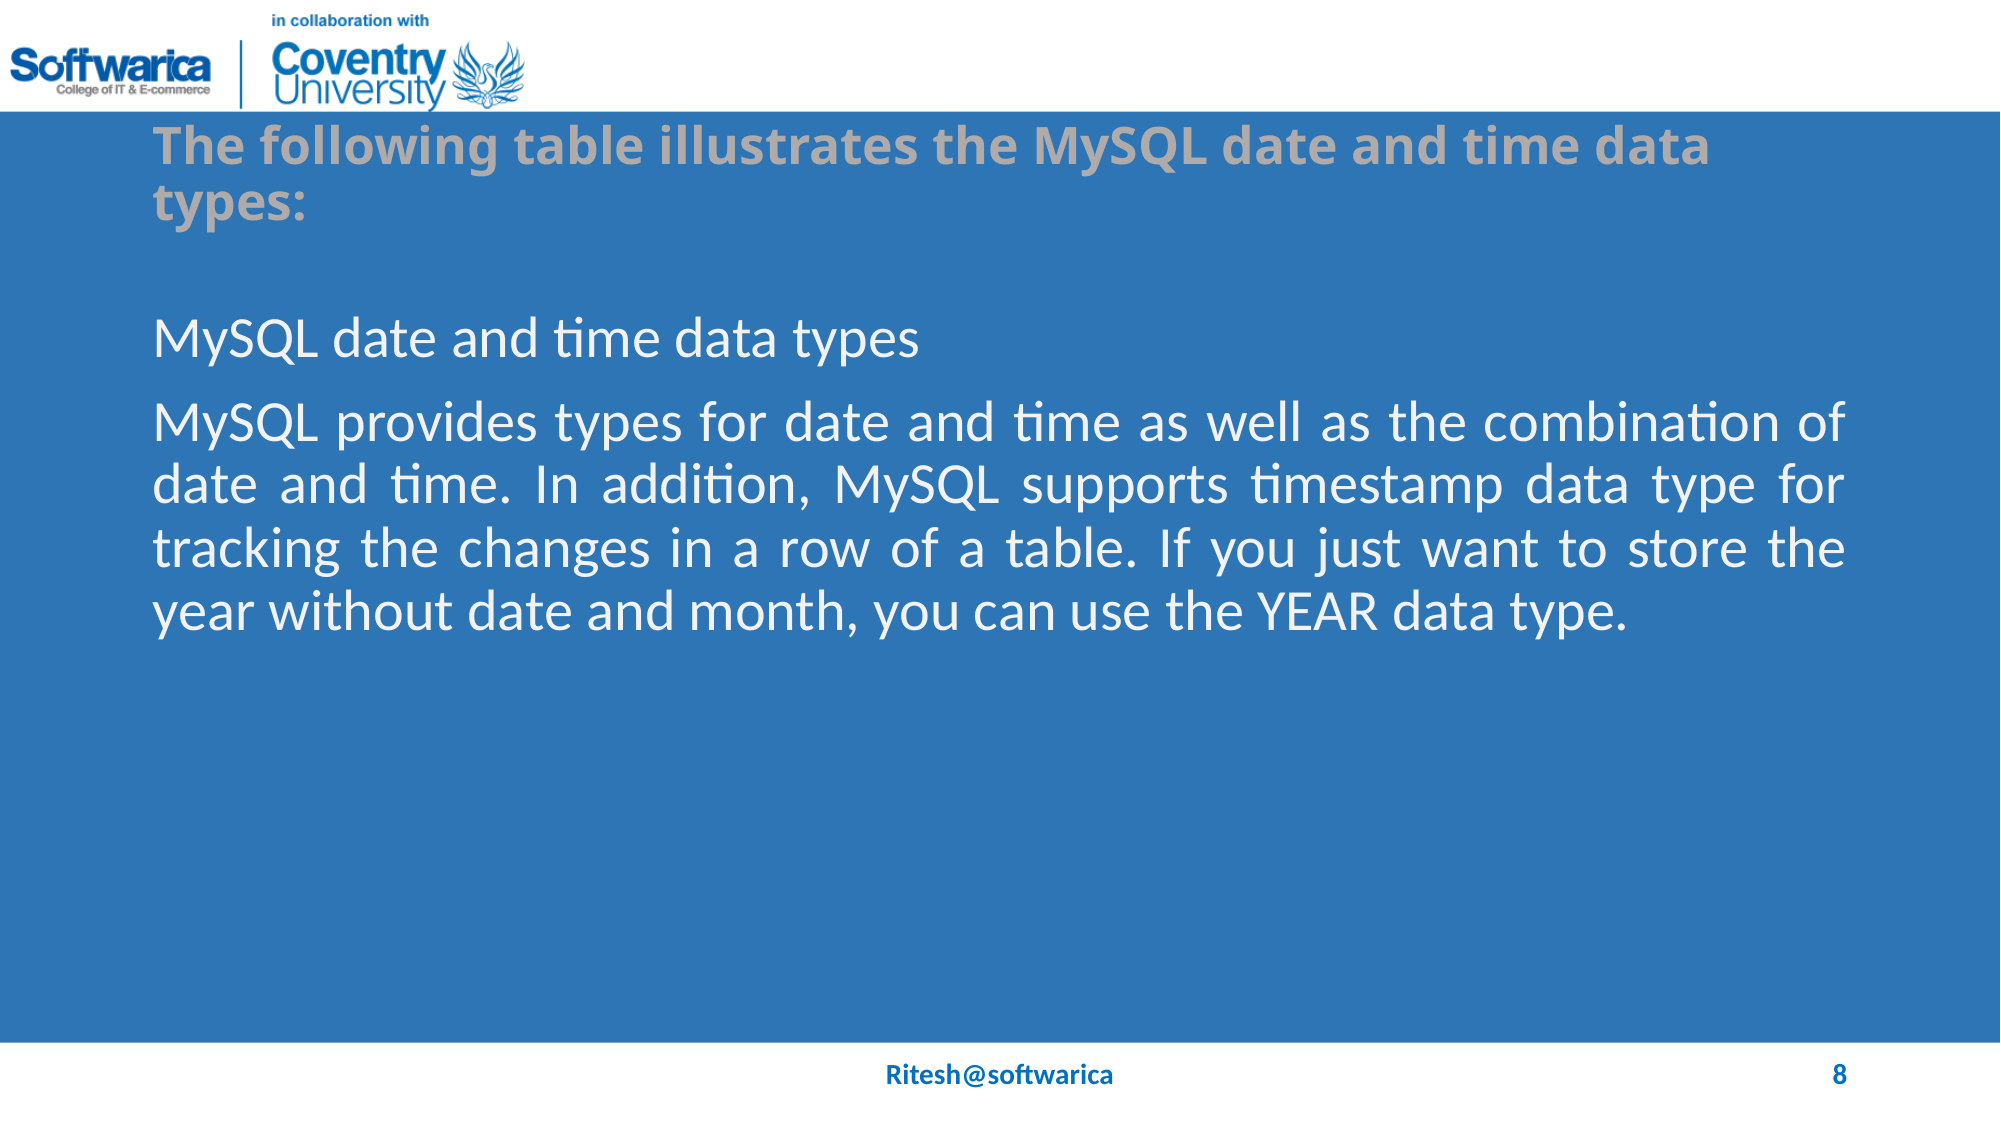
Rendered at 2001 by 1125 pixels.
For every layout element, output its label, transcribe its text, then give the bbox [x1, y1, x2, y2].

title The following table illustrates the MySQL date and time data types: [137, 111, 1863, 240]
footer Ritesh@softwarica [662, 1042, 1338, 1103]
picture [10, 14, 525, 112]
list MySQL date and time data types MySQL provides types for date and time as well as the combination of date and time. In addition, MySQL supports timestamp data type for tracking the changes in a row of a table. If you just want to store the year without date and month, you can use the YEAR data type. [137, 299, 1863, 1014]
slide_number 8 [1412, 1042, 1863, 1103]
